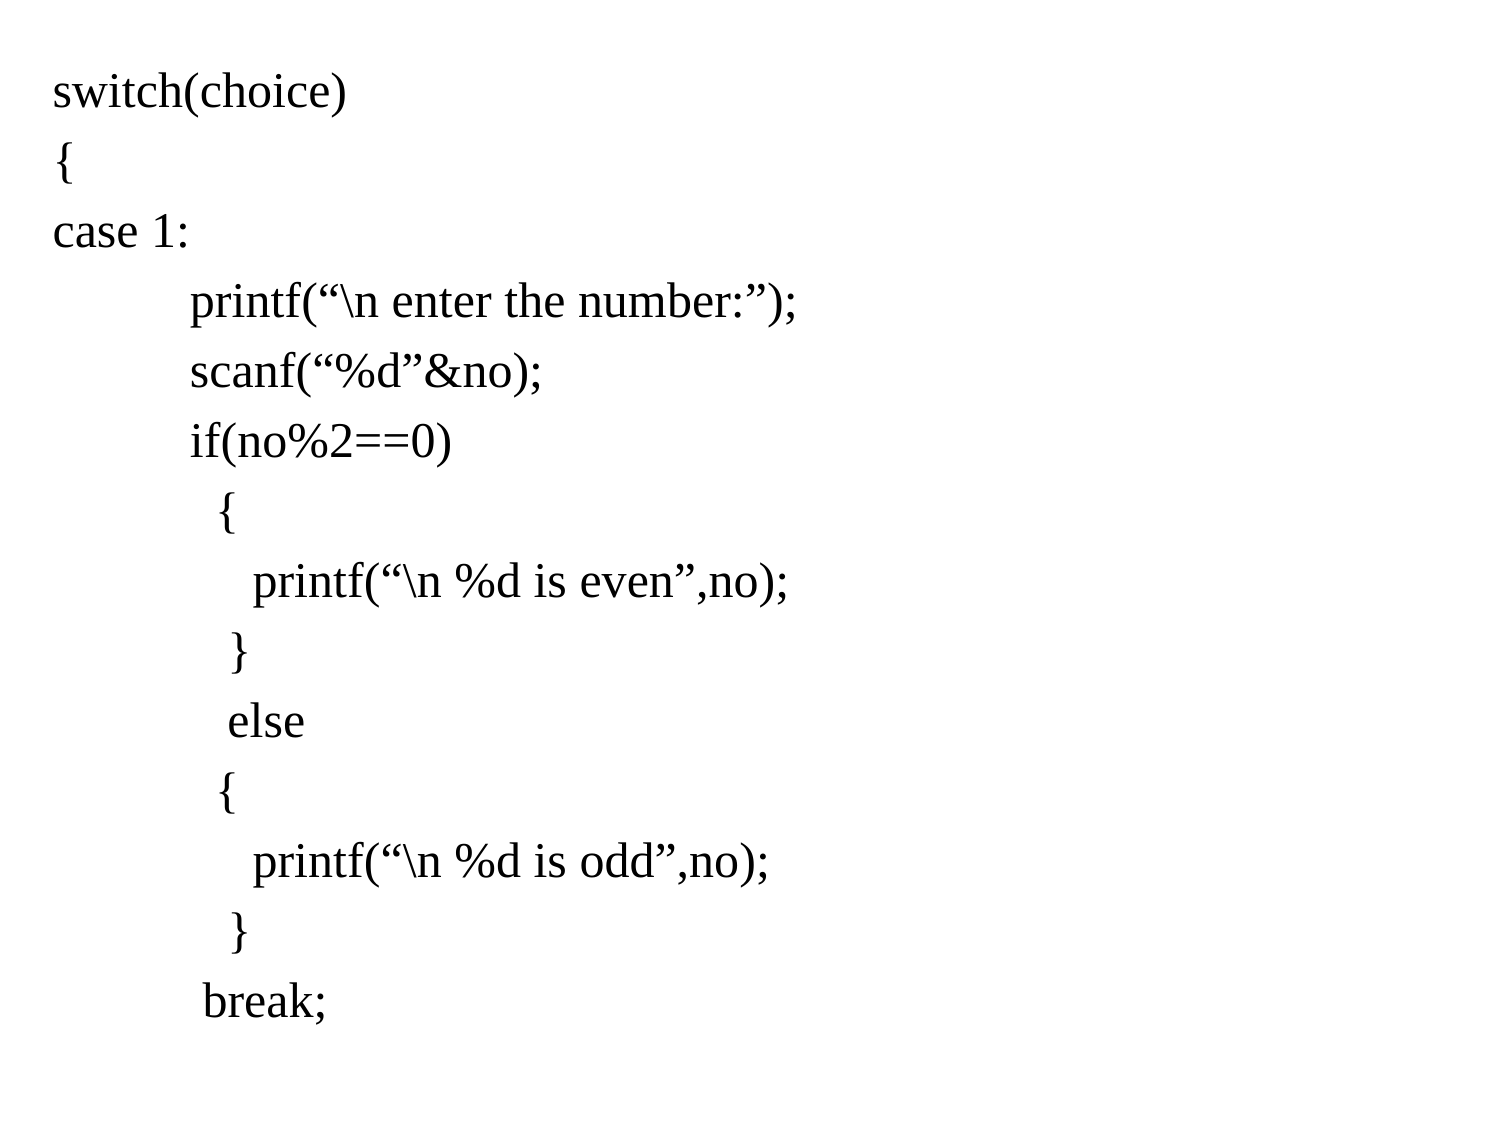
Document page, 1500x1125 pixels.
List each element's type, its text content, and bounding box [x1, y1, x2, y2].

list switch(choice) { case 1: printf(“\n enter the number:”); scanf(“%d”&no); if(no%2==0) { printf(“\n %d is even”,no); } else { printf(“\n %d is odd”,no); } break; [37, 50, 1463, 1088]
